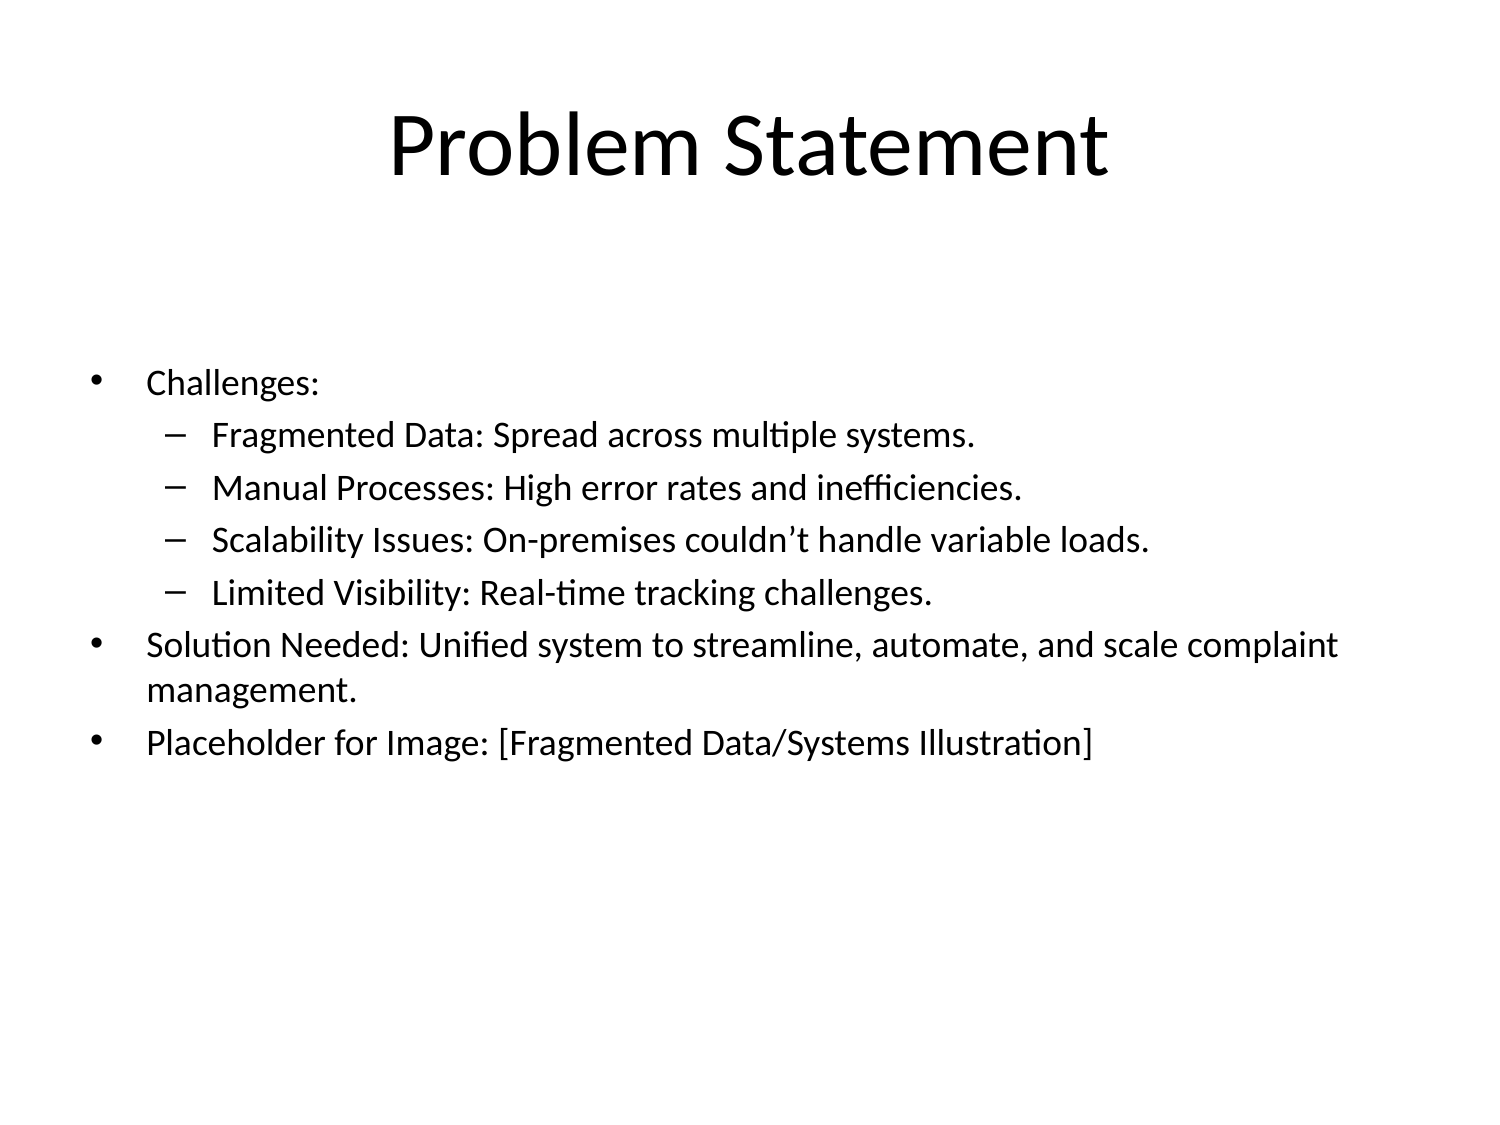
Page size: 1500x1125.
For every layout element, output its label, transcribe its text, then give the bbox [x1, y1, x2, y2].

list Challenges: Fragmented Data: Spread across multiple systems. Manual Processes: High error rates and inefficiencies. Scalability Issues: On-premises couldn’t handle variable loads. Limited Visibility: Real-time tracking challenges. Solution Needed: Unified system to streamline, automate, and scale complaint management. Placeholder for Image: [Fragmented Data/Systems Illustration] [75, 262, 1425, 1005]
title Problem Statement [75, 45, 1425, 233]
